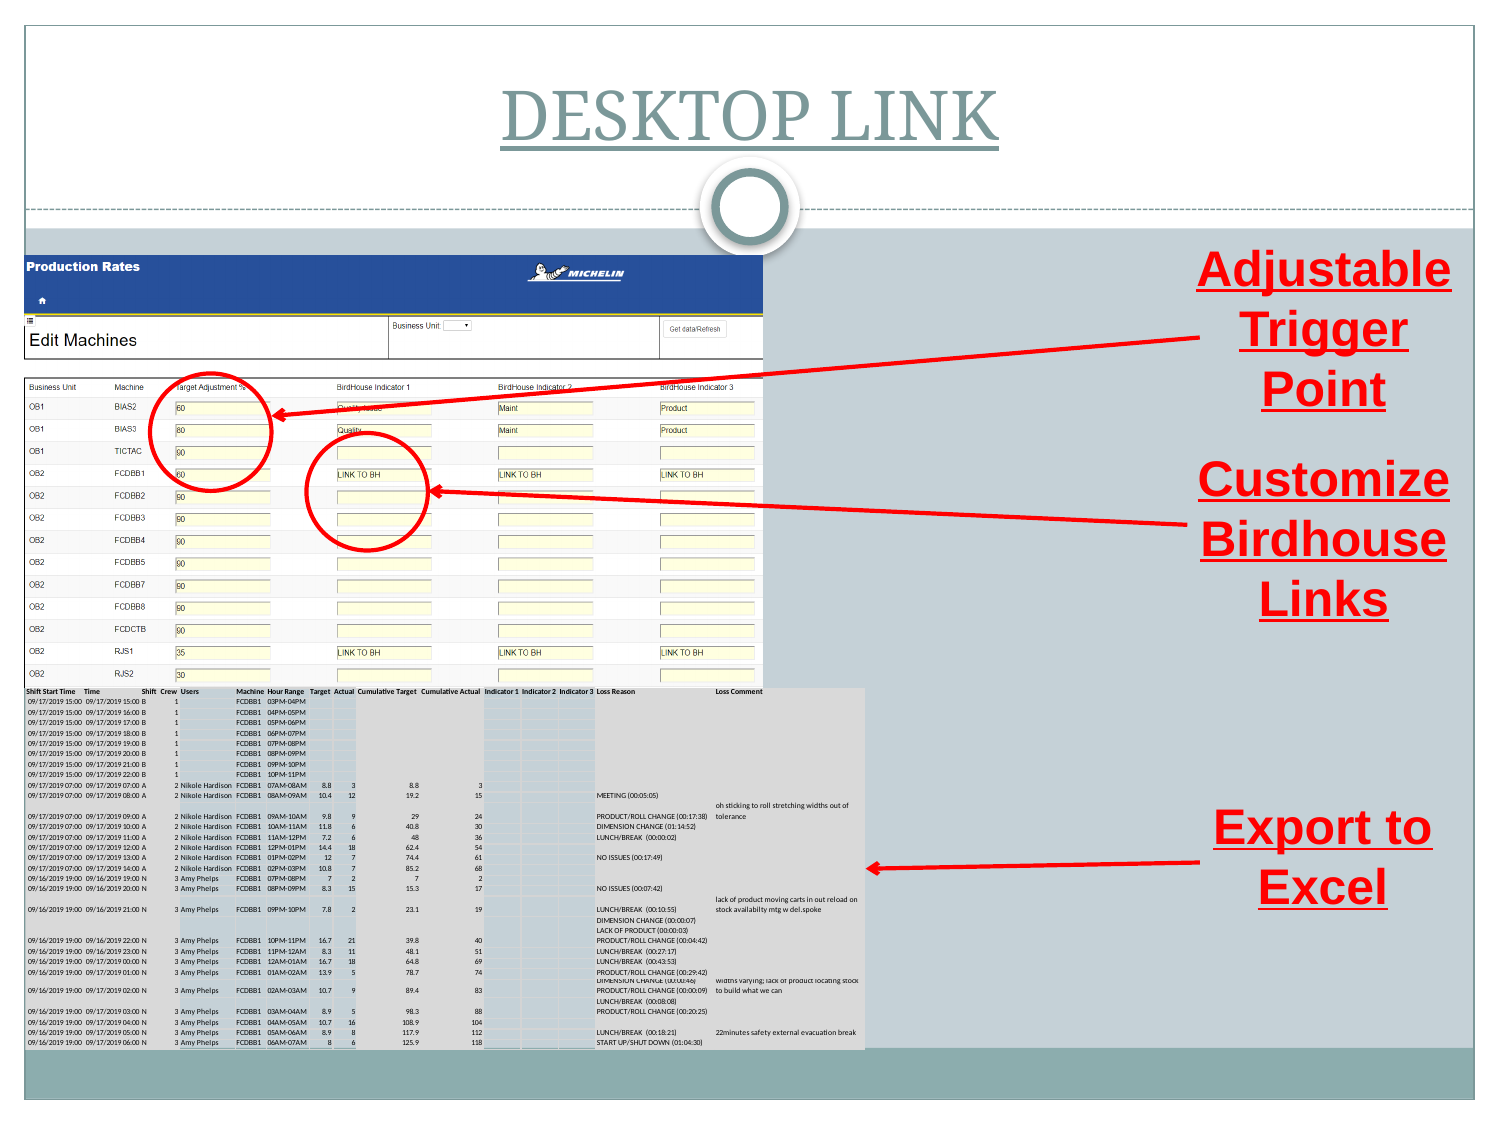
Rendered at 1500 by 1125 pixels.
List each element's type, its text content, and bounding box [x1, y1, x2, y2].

picture [24, 254, 866, 1051]
text_box Adjustable Trigger Point [1172, 228, 1475, 416]
text_box Export to Excel [1171, 787, 1474, 975]
text_box [766, 339, 1172, 375]
text_box DESKTOP LINK [49, 37, 1450, 162]
text_box [869, 861, 1200, 876]
text_box Customize Birdhouse Links [1172, 439, 1475, 626]
text_box [766, 505, 1188, 526]
